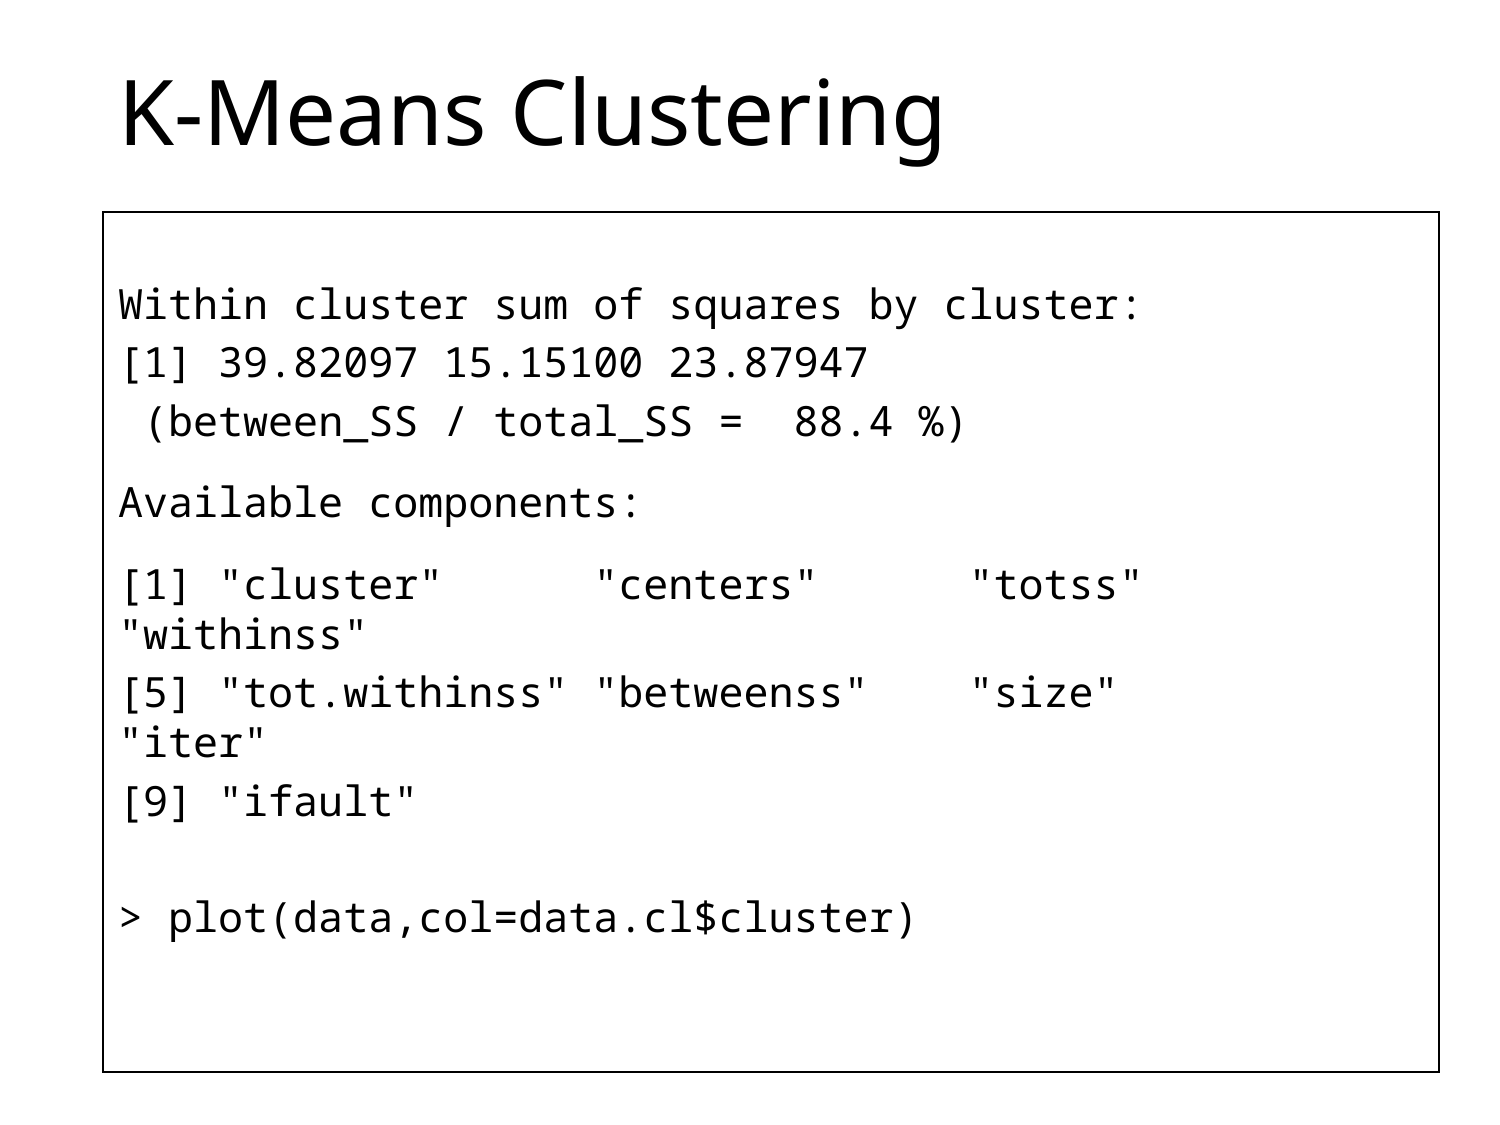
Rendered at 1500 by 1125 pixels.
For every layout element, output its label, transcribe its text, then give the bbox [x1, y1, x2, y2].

title K-Means Clustering [103, 59, 1440, 173]
text_box Within cluster sum of squares by cluster: [1] 39.82097 15.15100 23.87947 (between_SS / total_SS = 88.4 %) Available components: [1] "cluster" "centers" "totss" "withinss" [5] "tot.withinss" "betweenss" "size" "iter" [9] "ifault" > plot(data,col=data.cl$cluster) [103, 212, 1440, 1072]
